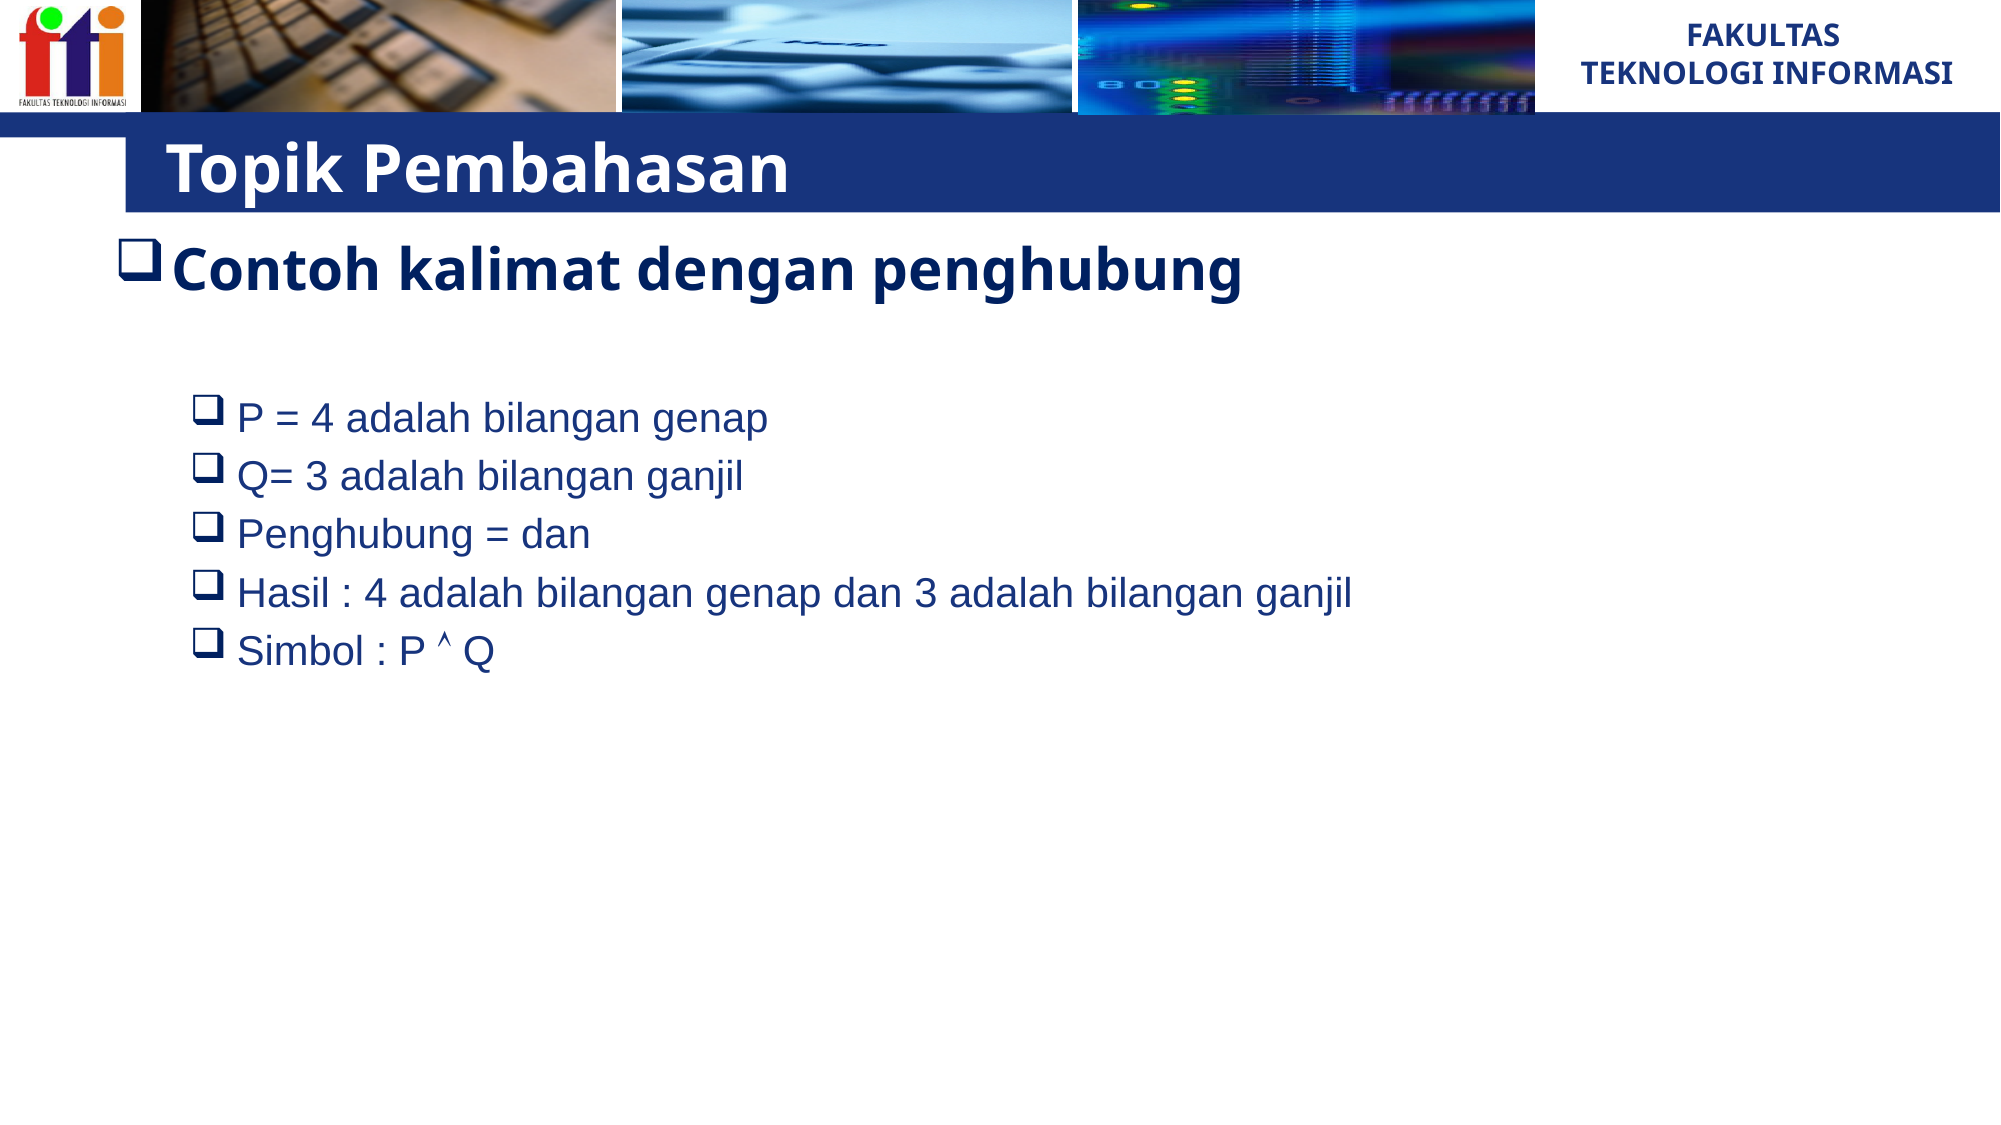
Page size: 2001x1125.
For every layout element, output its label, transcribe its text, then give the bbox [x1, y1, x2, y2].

picture [141, 0, 616, 112]
picture [1078, 0, 1535, 115]
title Topik Pembahasan [149, 119, 1934, 213]
picture [622, 0, 1072, 113]
list Contoh kalimat dengan penghubung P = 4 adalah bilangan genap Q= 3 adalah bilangan ganjil Penghubung = dan Hasil : 4 adalah bilangan genap dan 3 adalah bilangan ganjil Simbol : P  Q [99, 224, 1901, 1038]
picture [19, 6, 126, 106]
